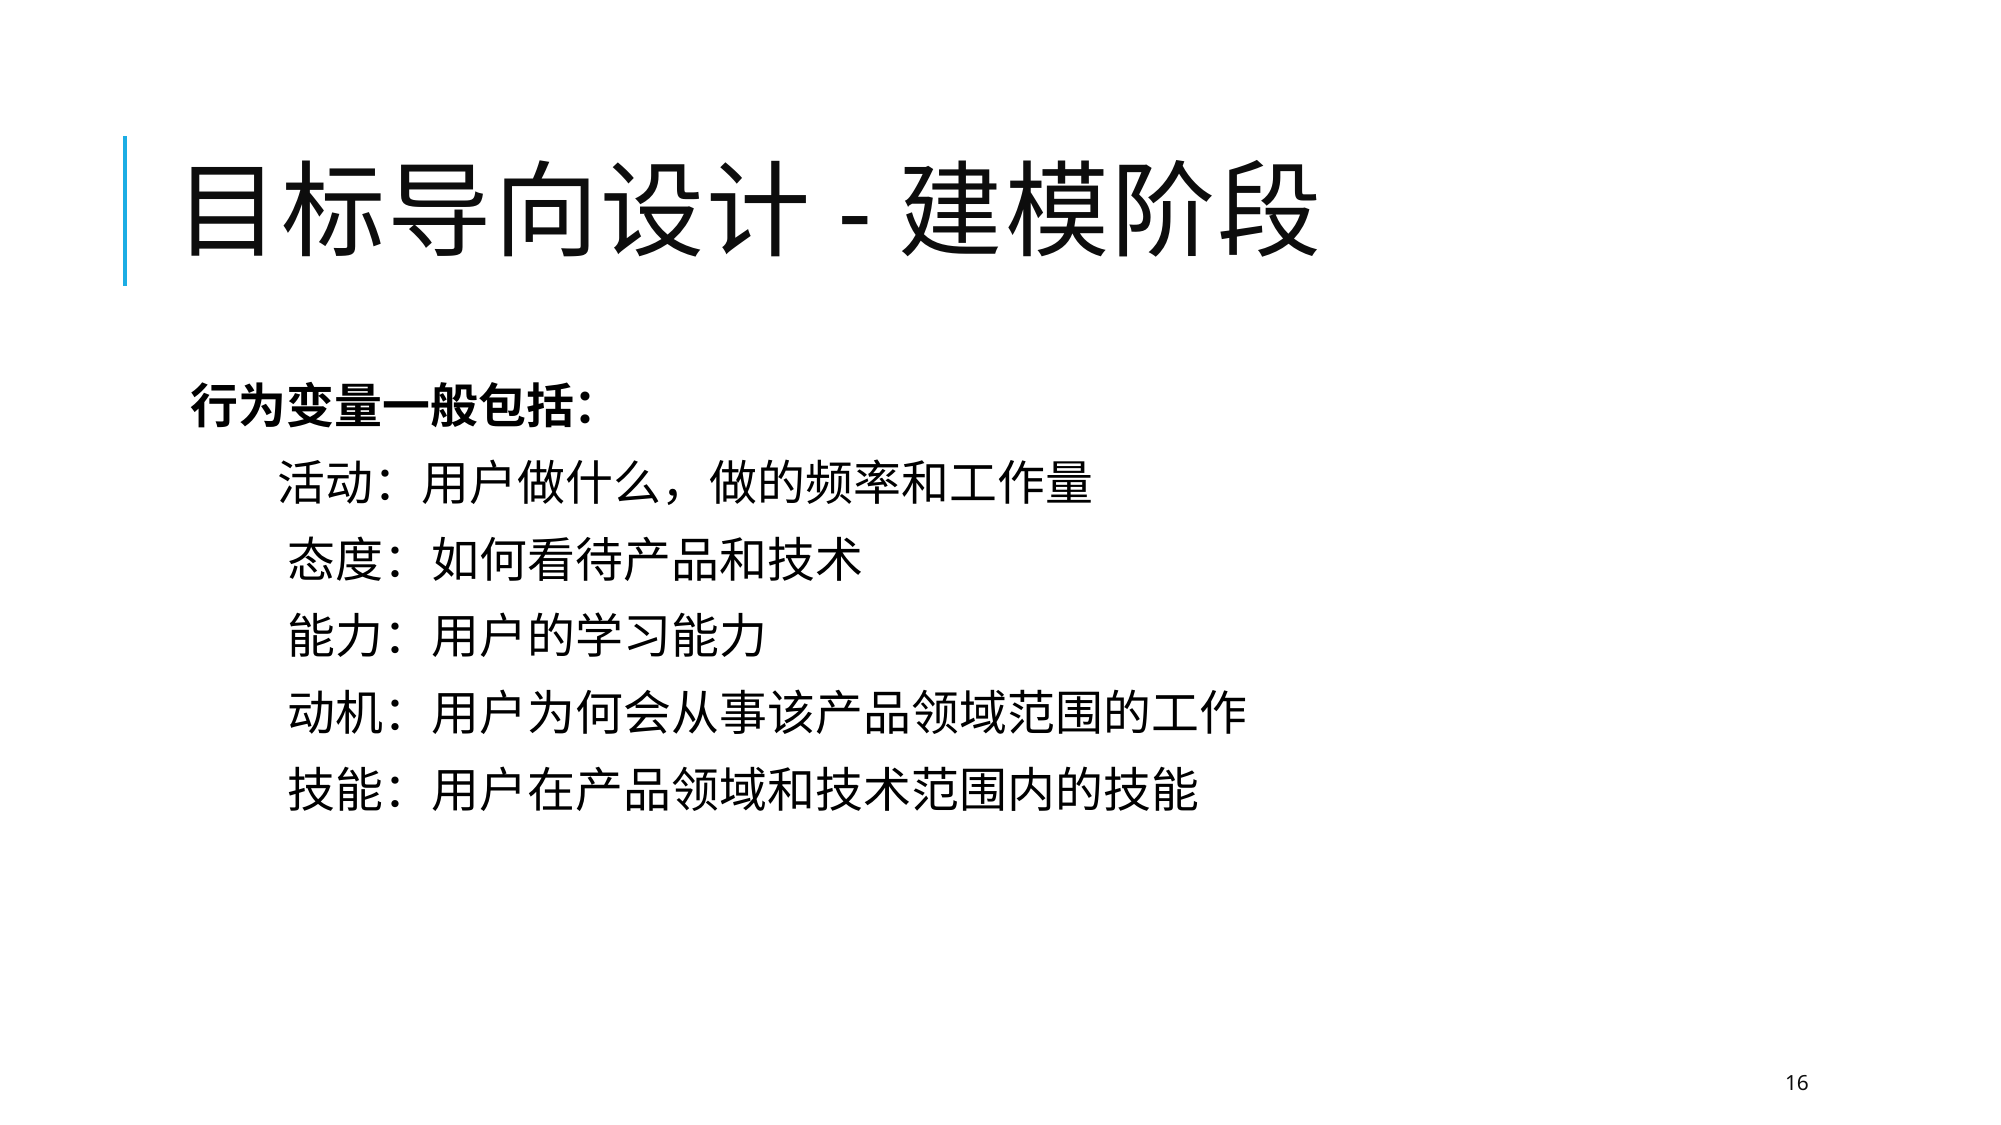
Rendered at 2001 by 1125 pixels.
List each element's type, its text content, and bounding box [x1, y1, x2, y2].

list 行为变量一般包括： 活动：用户做什么，做的频率和工作量 态度：如何看待产品和技术 能力：用户的学习能力 动机：用户为何会从事该产品领域范围的工作 技能：用户在产品领域和技术范围内的技能 [167, 374, 1763, 1036]
slide_number 16 [1777, 1064, 1819, 1104]
title 目标导向设计-建模阶段 [167, 95, 1763, 343]
